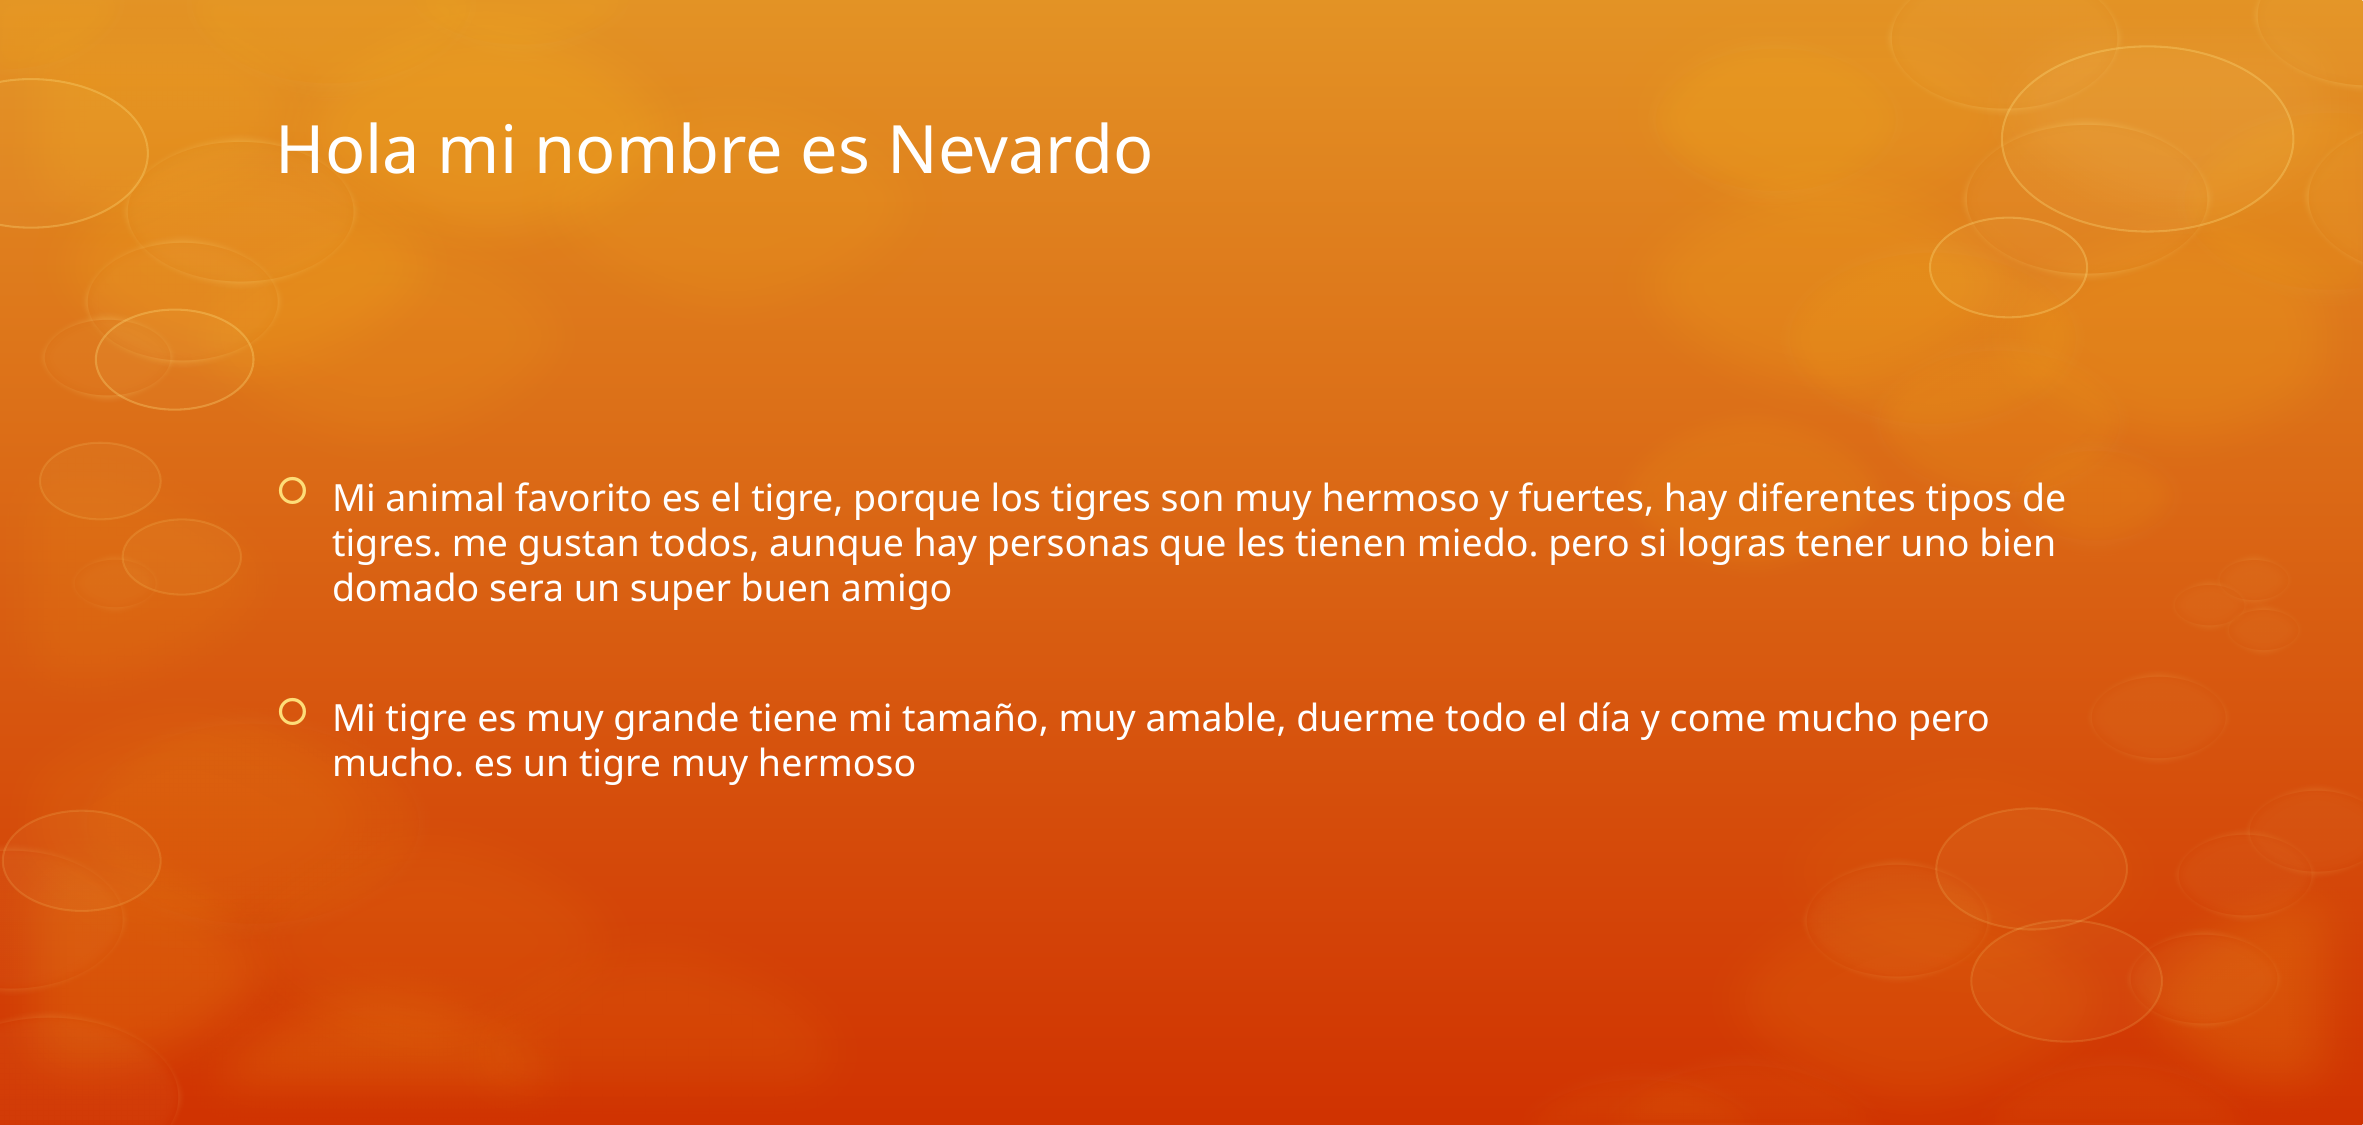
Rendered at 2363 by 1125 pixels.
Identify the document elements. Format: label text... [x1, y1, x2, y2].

title Hola mi nombre es Nevardo [260, 110, 2102, 263]
list Mi animal favorito es el tigre, porque los tigres son muy hermoso y fuertes, hay diferentes tipos de tigres. me gustan todos, aunque hay personas que les tienen miedo. pero si logras tener uno bien domado sera un super buen amigo Mi tigre es muy grande tiene mi tamaño, muy amable, duerme todo el día y come mucho pero mucho. es un tigre muy hermoso [260, 296, 2102, 962]
